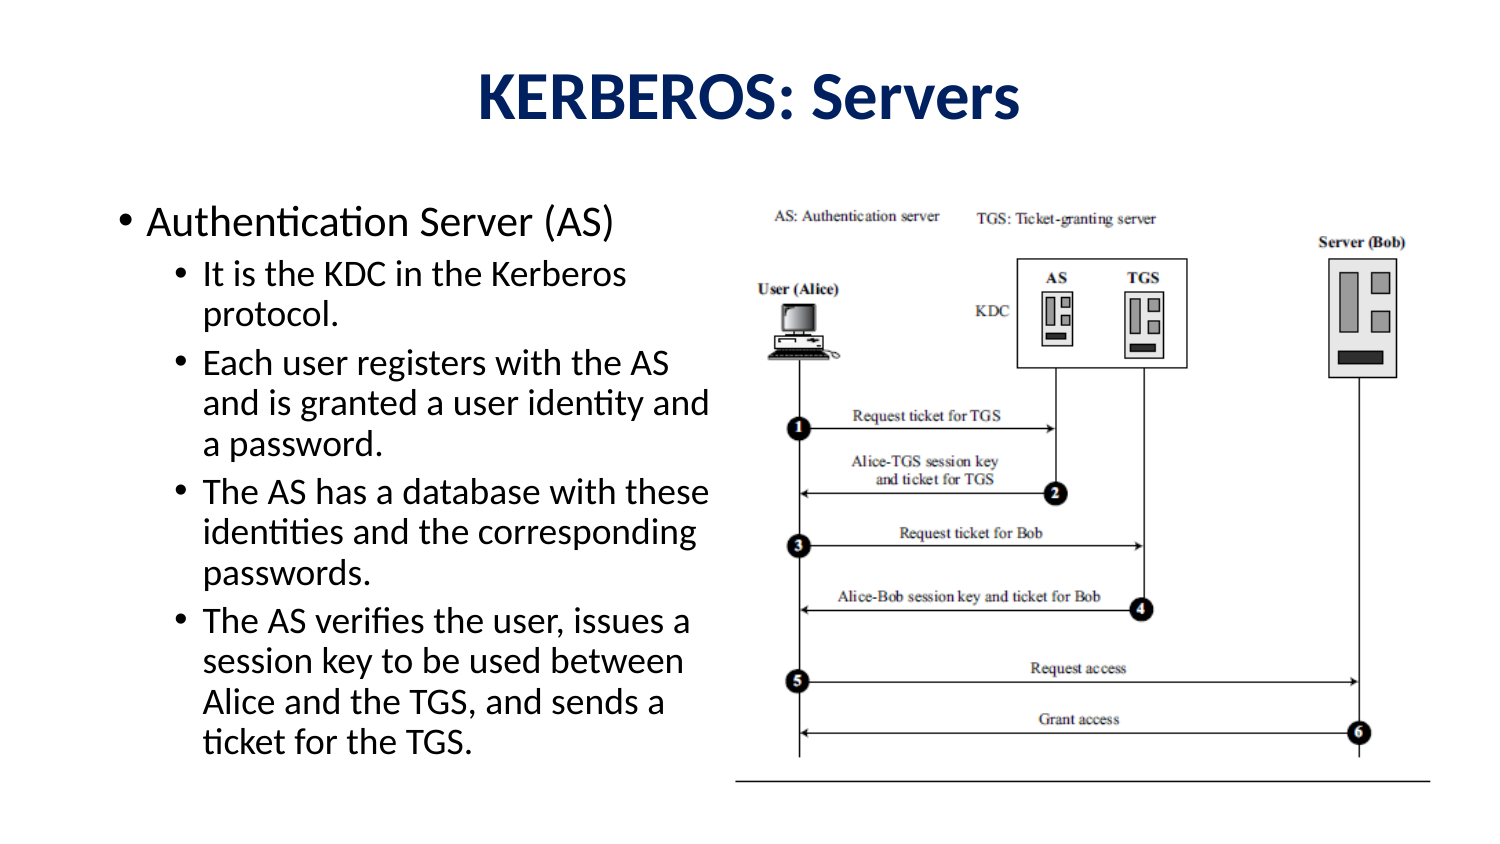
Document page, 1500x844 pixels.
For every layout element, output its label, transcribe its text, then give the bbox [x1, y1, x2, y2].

title KERBEROS: Servers [103, 44, 1397, 195]
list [726, 195, 1447, 804]
list Authentication Server (AS) It is the KDC in the Kerberos protocol. Each user registers with the AS and is granted a user identity and a password. The AS has a database with these identities and the corresponding passwords. The AS verifies the user, issues a session key to be used between Alice and the TGS, and sends a ticket for the TGS. [103, 191, 727, 799]
